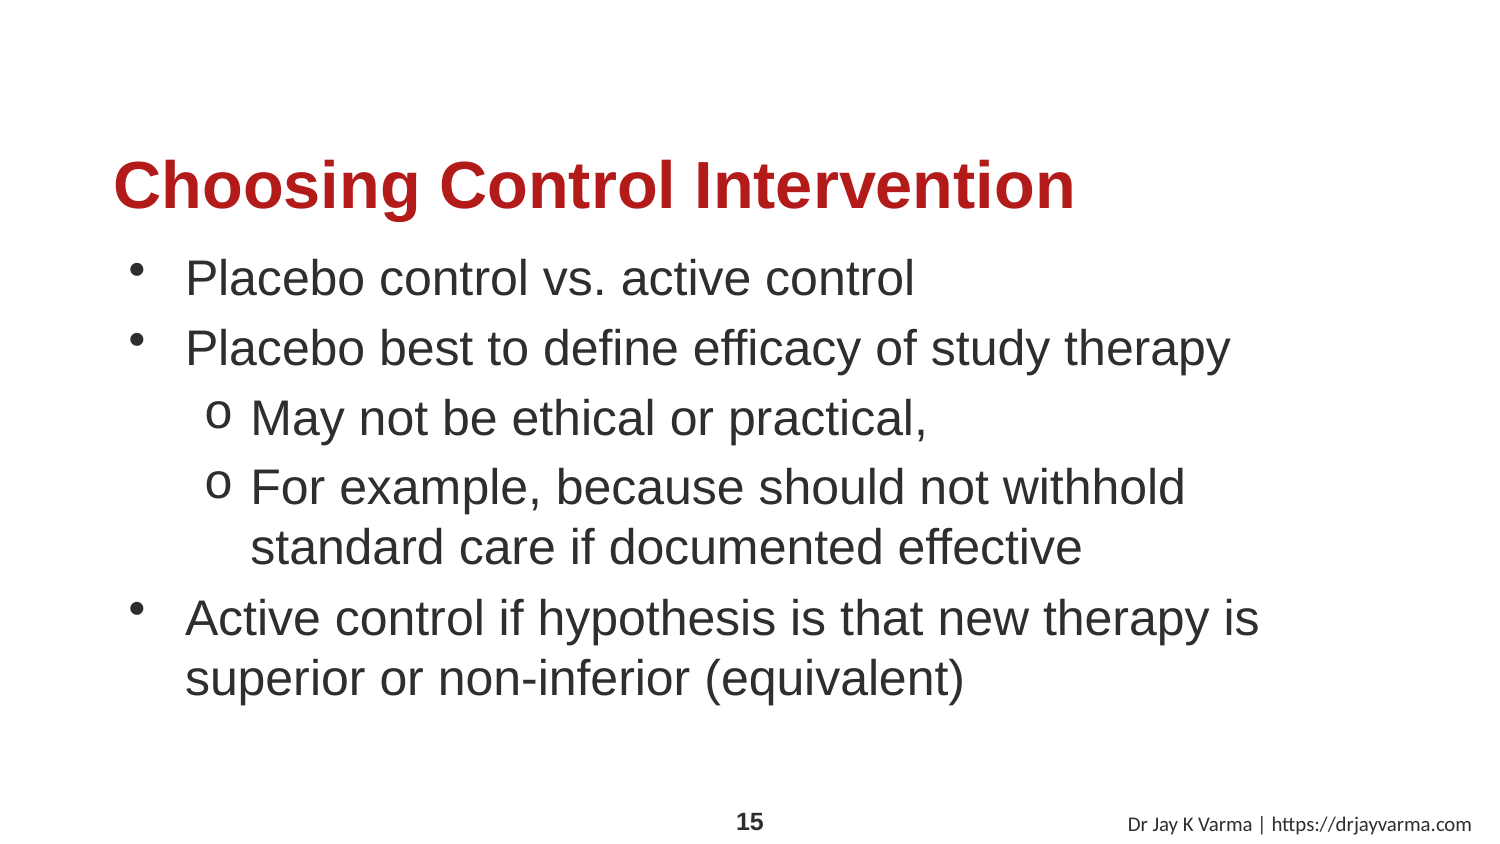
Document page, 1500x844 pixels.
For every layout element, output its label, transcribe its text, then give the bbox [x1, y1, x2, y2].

text_box Dr Jay K Varma | https://drjayvarma.com [1113, 803, 1500, 844]
title Choosing Control Intervention [113, 141, 1398, 231]
list Placebo control vs. active control Placebo best to define efficacy of study therapy May not be ethical or practical, For example, because should not withhold standard care if documented effective Active control if hypothesis is that new therapy is superior or non-inferior (equivalent) [113, 237, 1369, 784]
